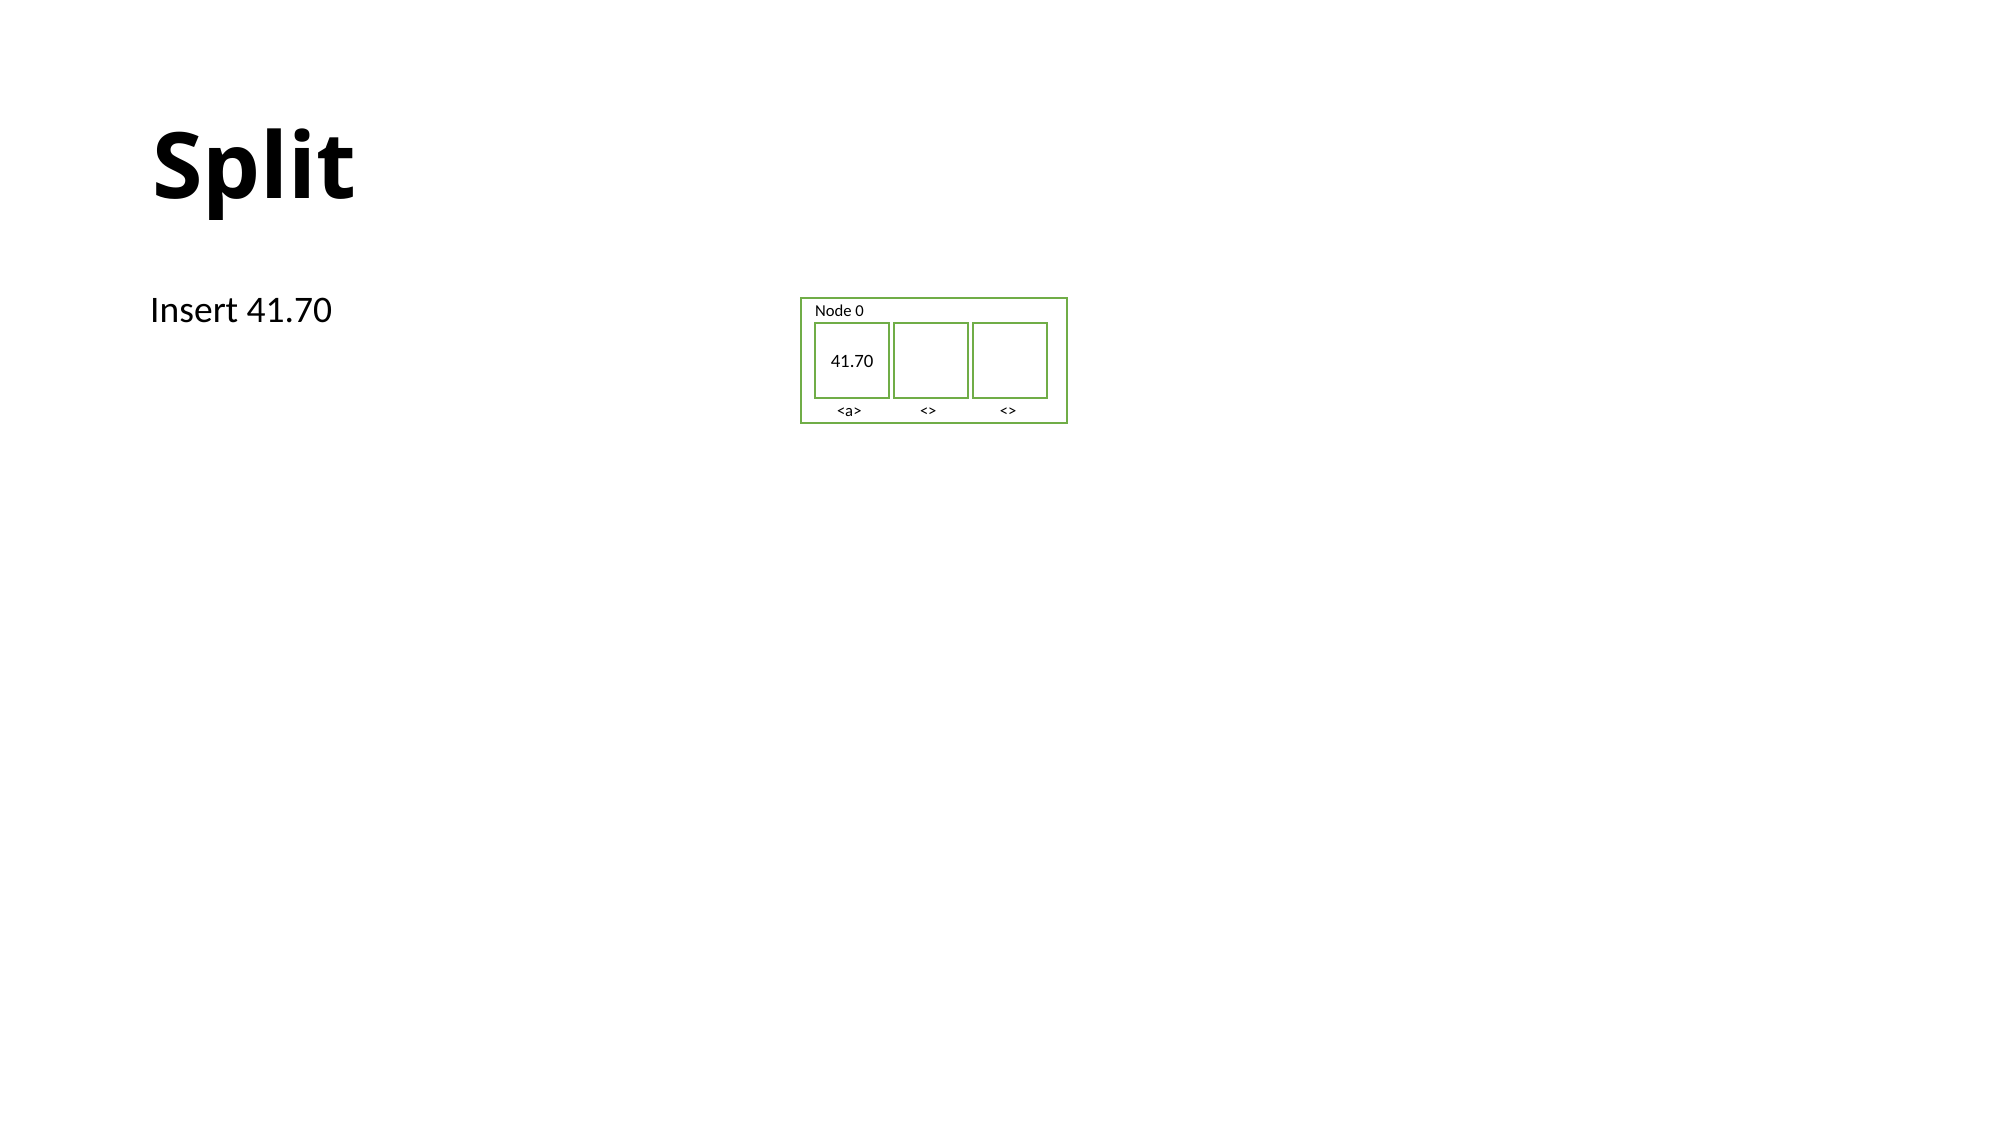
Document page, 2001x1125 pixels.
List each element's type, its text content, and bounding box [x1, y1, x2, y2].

text_box <> [919, 400, 945, 421]
text_box Node 0 [815, 300, 890, 321]
text_box 41.70 [814, 322, 890, 399]
title Split [137, 59, 1863, 278]
text_box <> [999, 400, 1025, 421]
text_box [800, 297, 1068, 424]
text_box [893, 322, 969, 399]
text_box [972, 322, 1048, 399]
text_box Insert 41.70 [135, 277, 486, 337]
text_box <a> [836, 400, 862, 421]
